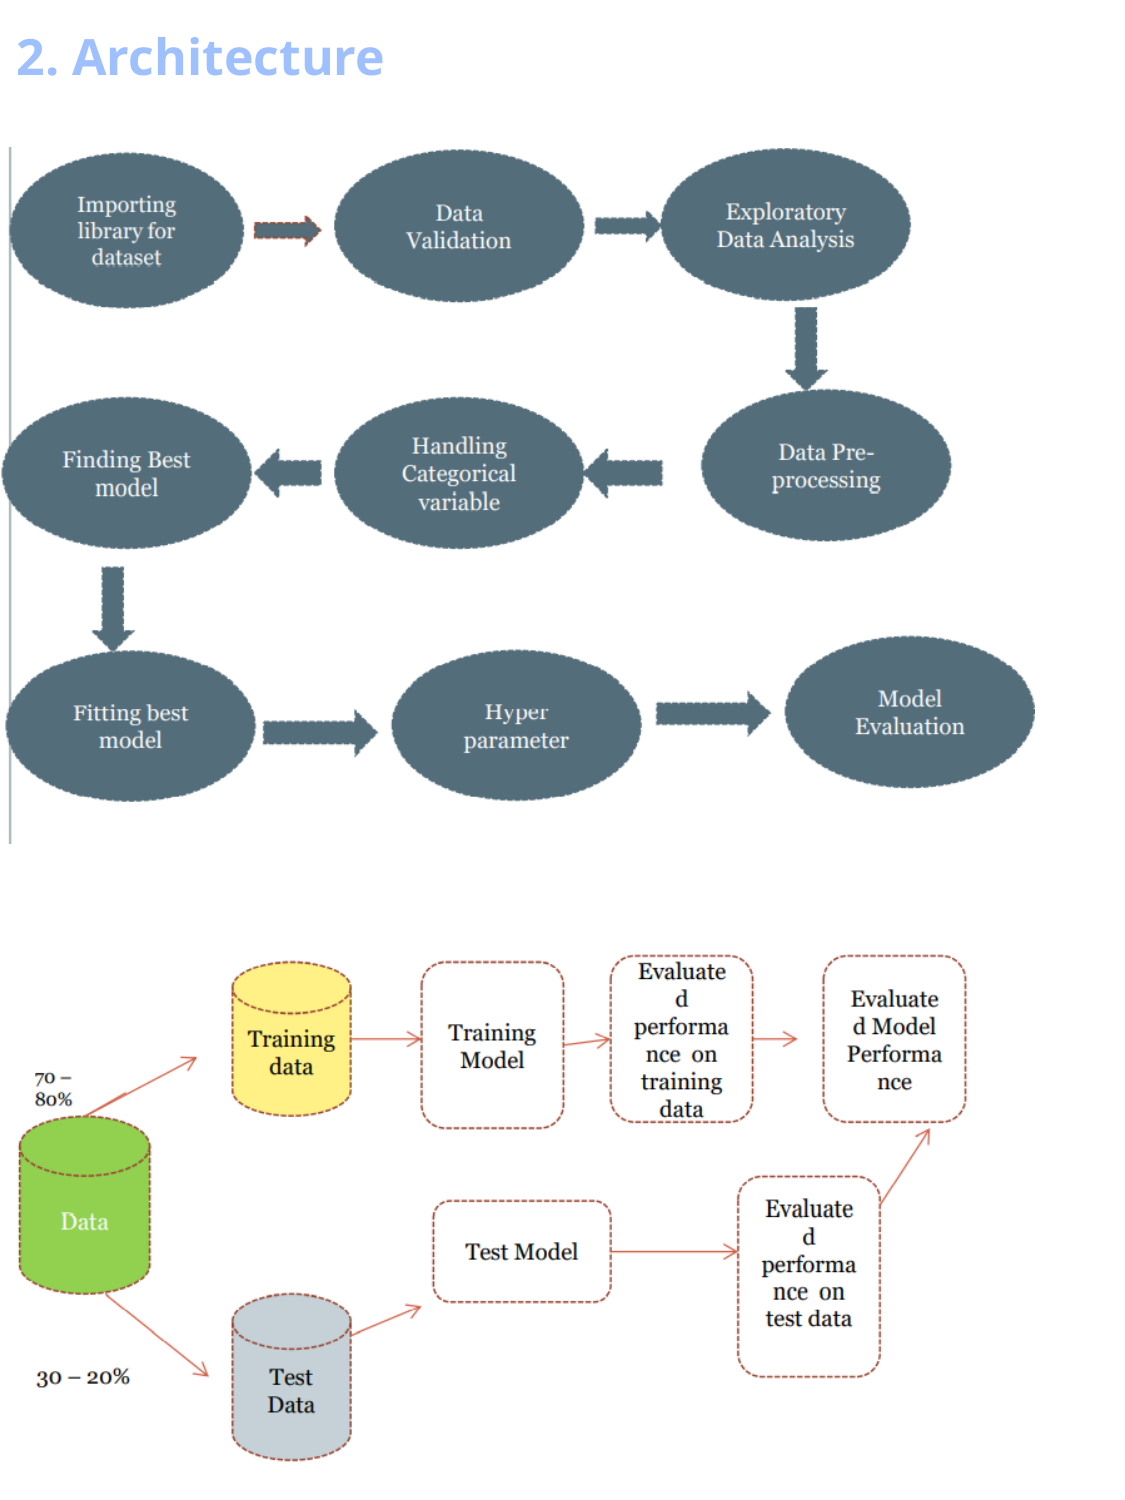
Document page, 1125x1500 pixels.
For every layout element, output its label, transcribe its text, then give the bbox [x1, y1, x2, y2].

picture [0, 147, 1035, 1499]
text_box 2. Architecture [1, 17, 1000, 93]
